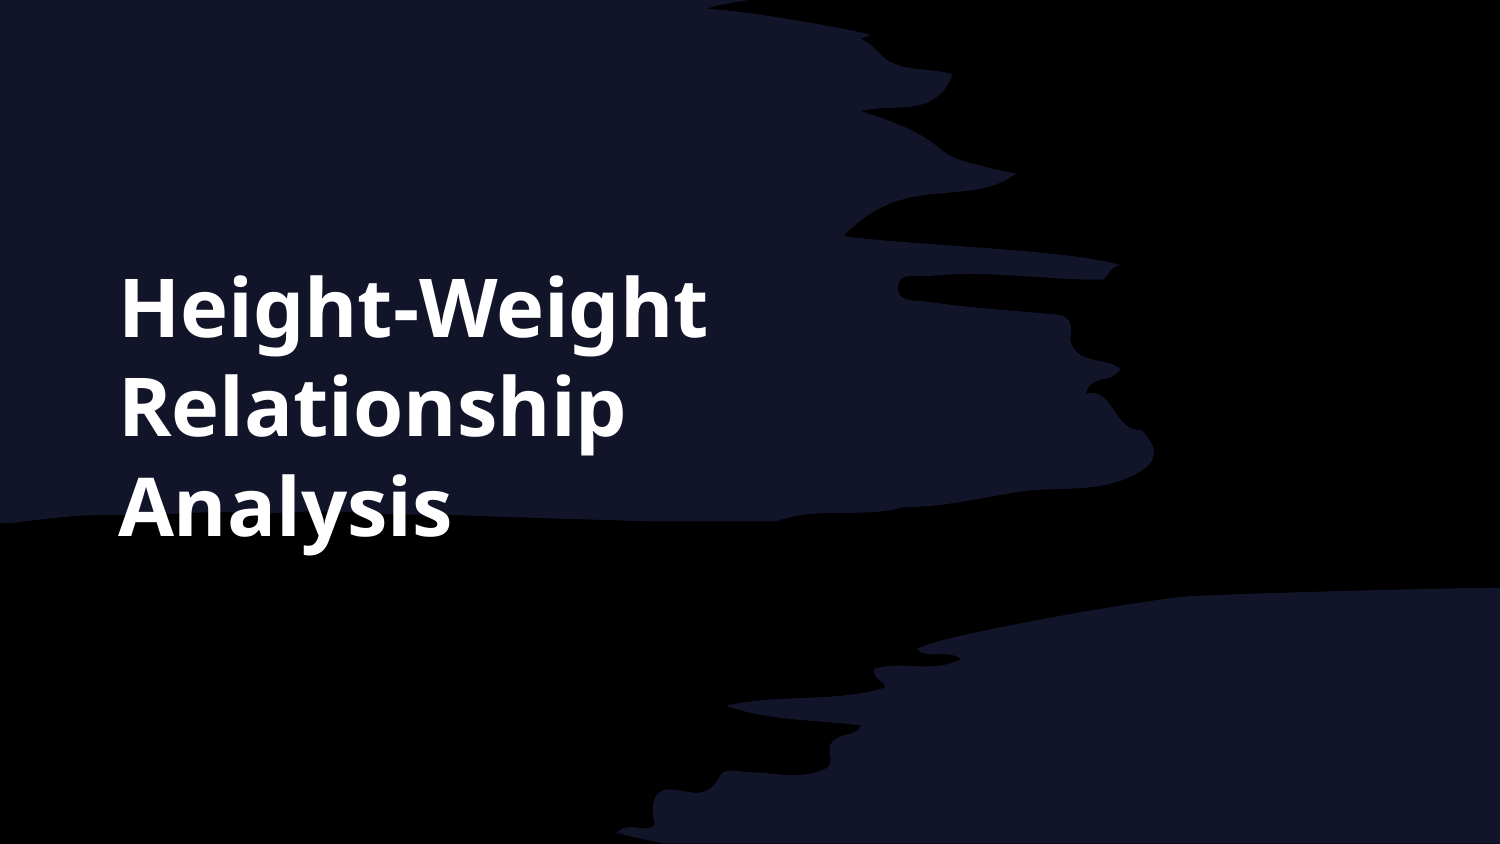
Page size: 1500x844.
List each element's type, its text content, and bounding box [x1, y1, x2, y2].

text_box Height-Weight Relationship Analysis [103, 115, 927, 564]
text_box [0, 0, 953, 524]
text_box [927, 243, 1125, 280]
text_box [927, 138, 1017, 195]
text_box [616, 587, 1500, 844]
text_box [927, 301, 1154, 507]
text_box [0, 0, 1500, 844]
